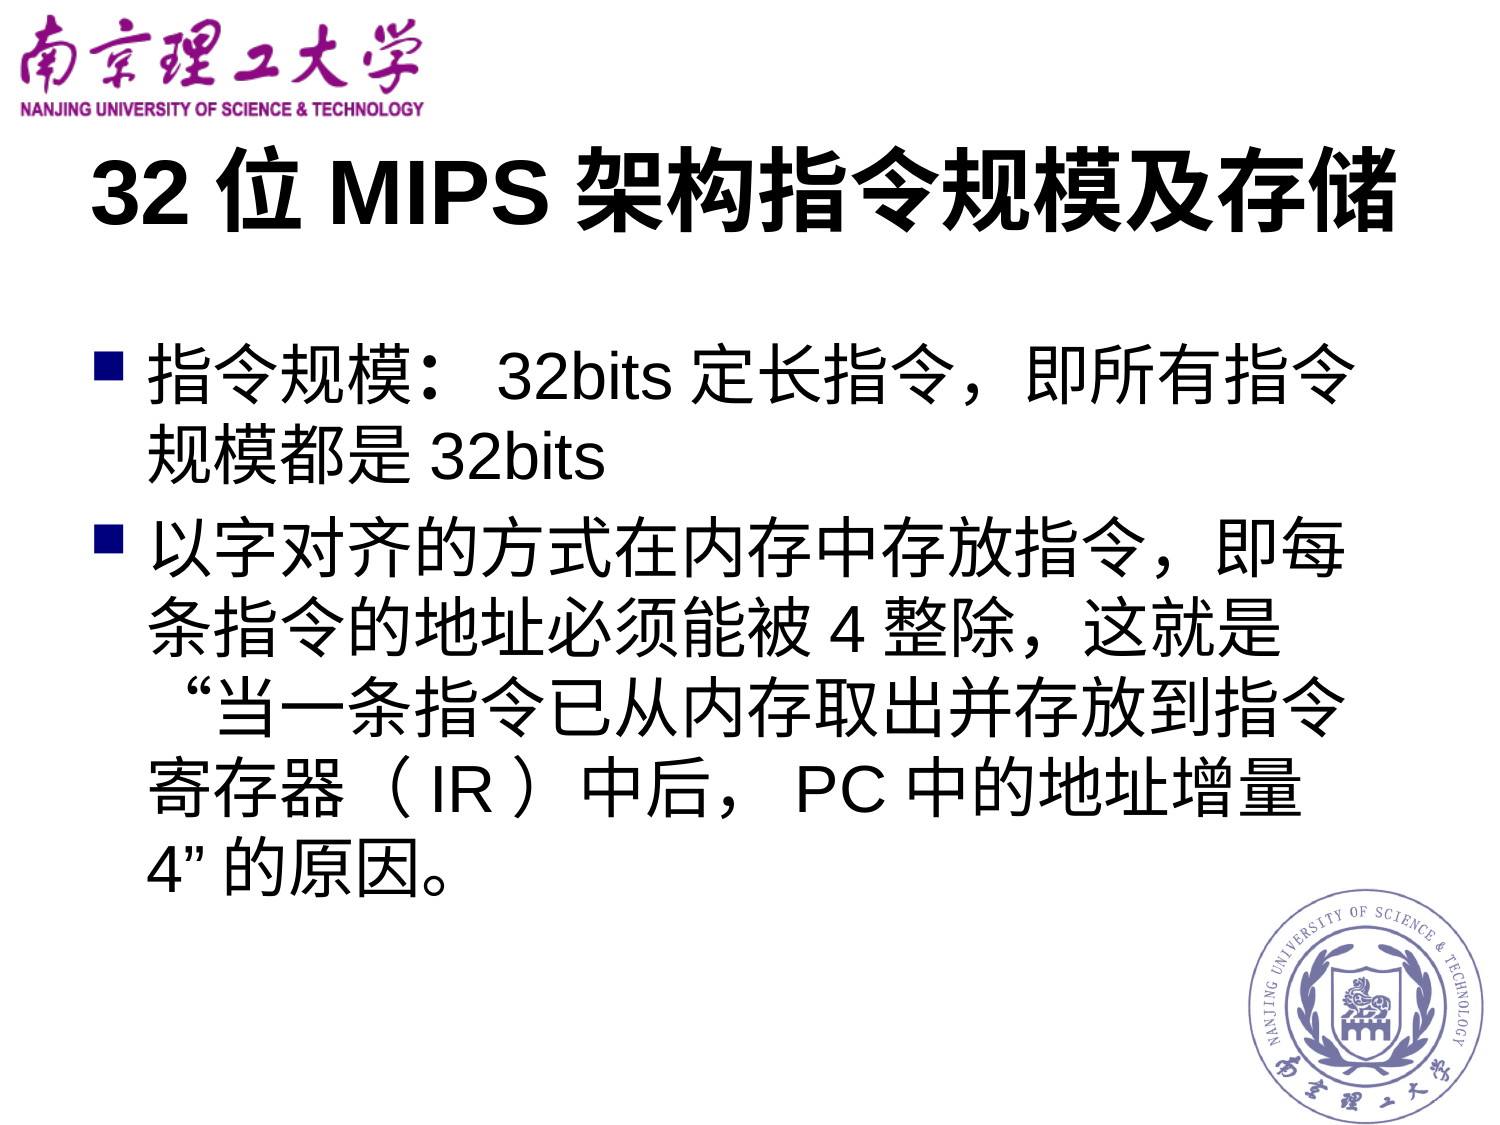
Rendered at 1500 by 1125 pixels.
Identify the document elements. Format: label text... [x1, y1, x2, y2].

title 32位MIPS架构指令规模及存储 [74, 74, 1426, 301]
list 指令规模：32bits定长指令，即所有指令规模都是32bits 以字对齐的方式在内存中存放指令，即每条指令的地址必须能被4整除，这就是“当一条指令已从内存取出并存放到指令寄存器（IR）中后，PC中的地址增量4”的原因。 [74, 324, 1401, 963]
picture [0, 0, 425, 132]
